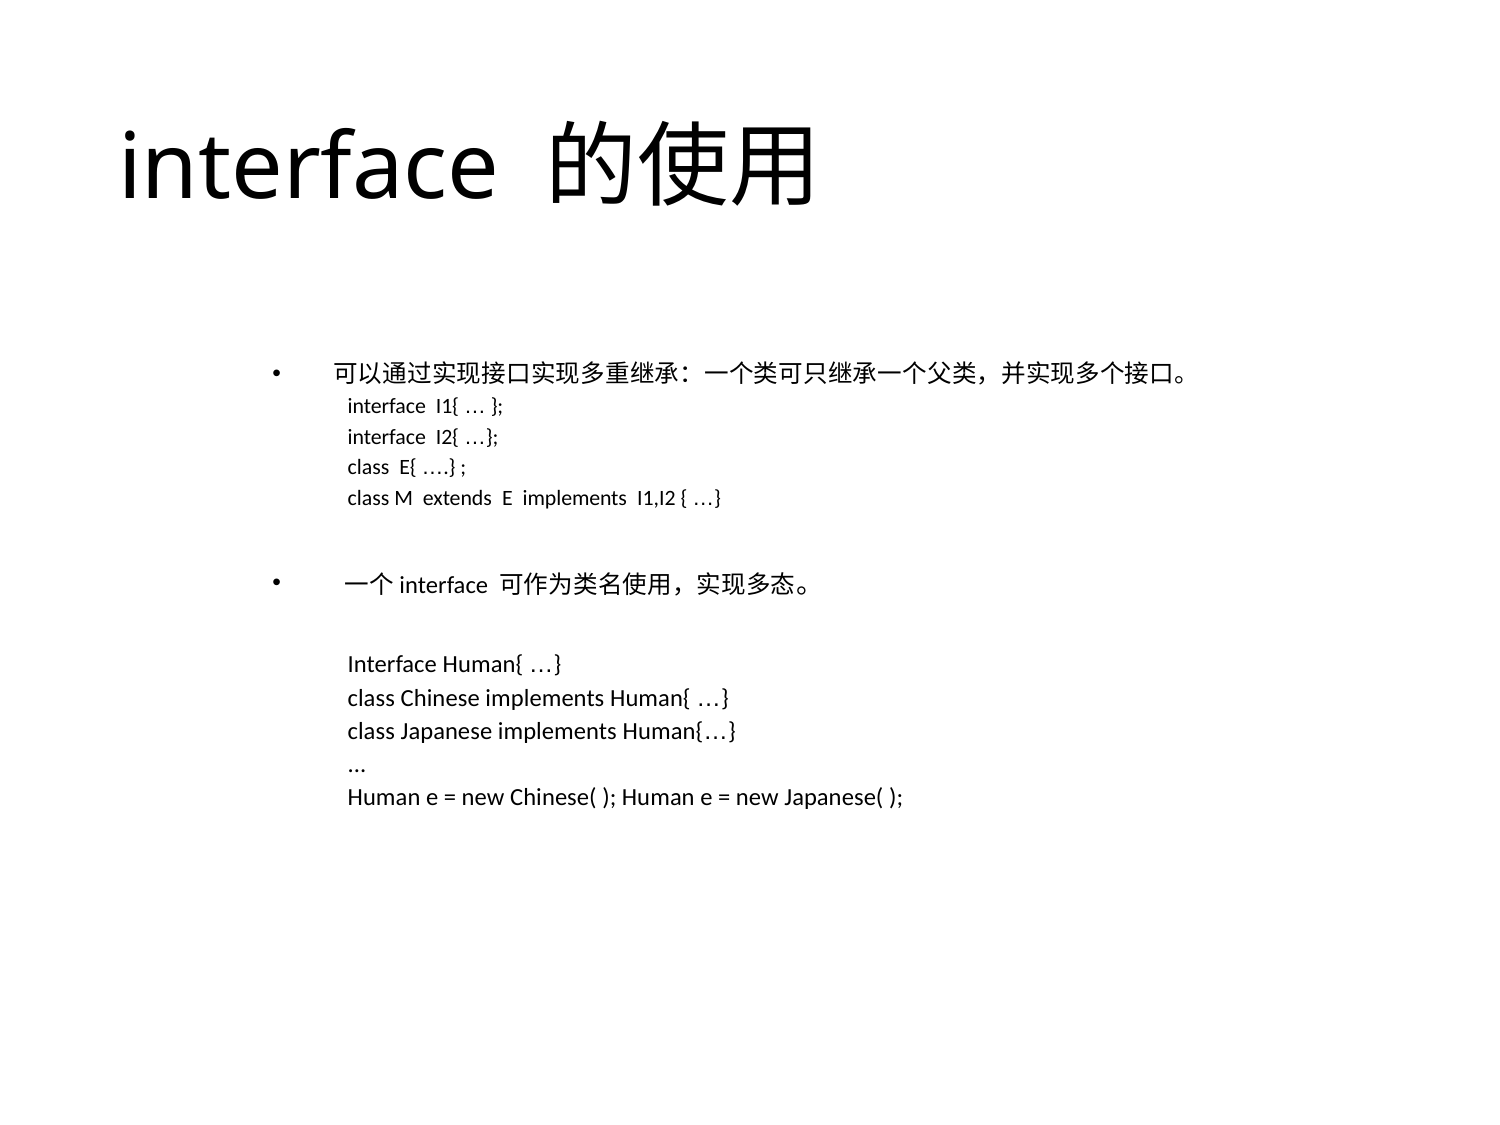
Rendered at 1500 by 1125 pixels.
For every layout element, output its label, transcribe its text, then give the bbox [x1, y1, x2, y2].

list 可以通过实现接口实现多重继承：一个类可只继承一个父类，并实现多个接口。 interface I1{ … }; interface I2{ …}; class E{ ….} ; class M extends E implements I1,I2 { …} 一个interface 可作为类名使用，实现多态。 Interface Human{ …} class Chinese implements Human{ …} class Japanese implements Human{…} ... Human e = new Chinese( ); Human e = new Japanese( ); [257, 356, 1242, 820]
title interface 的使用 [103, 59, 1397, 278]
